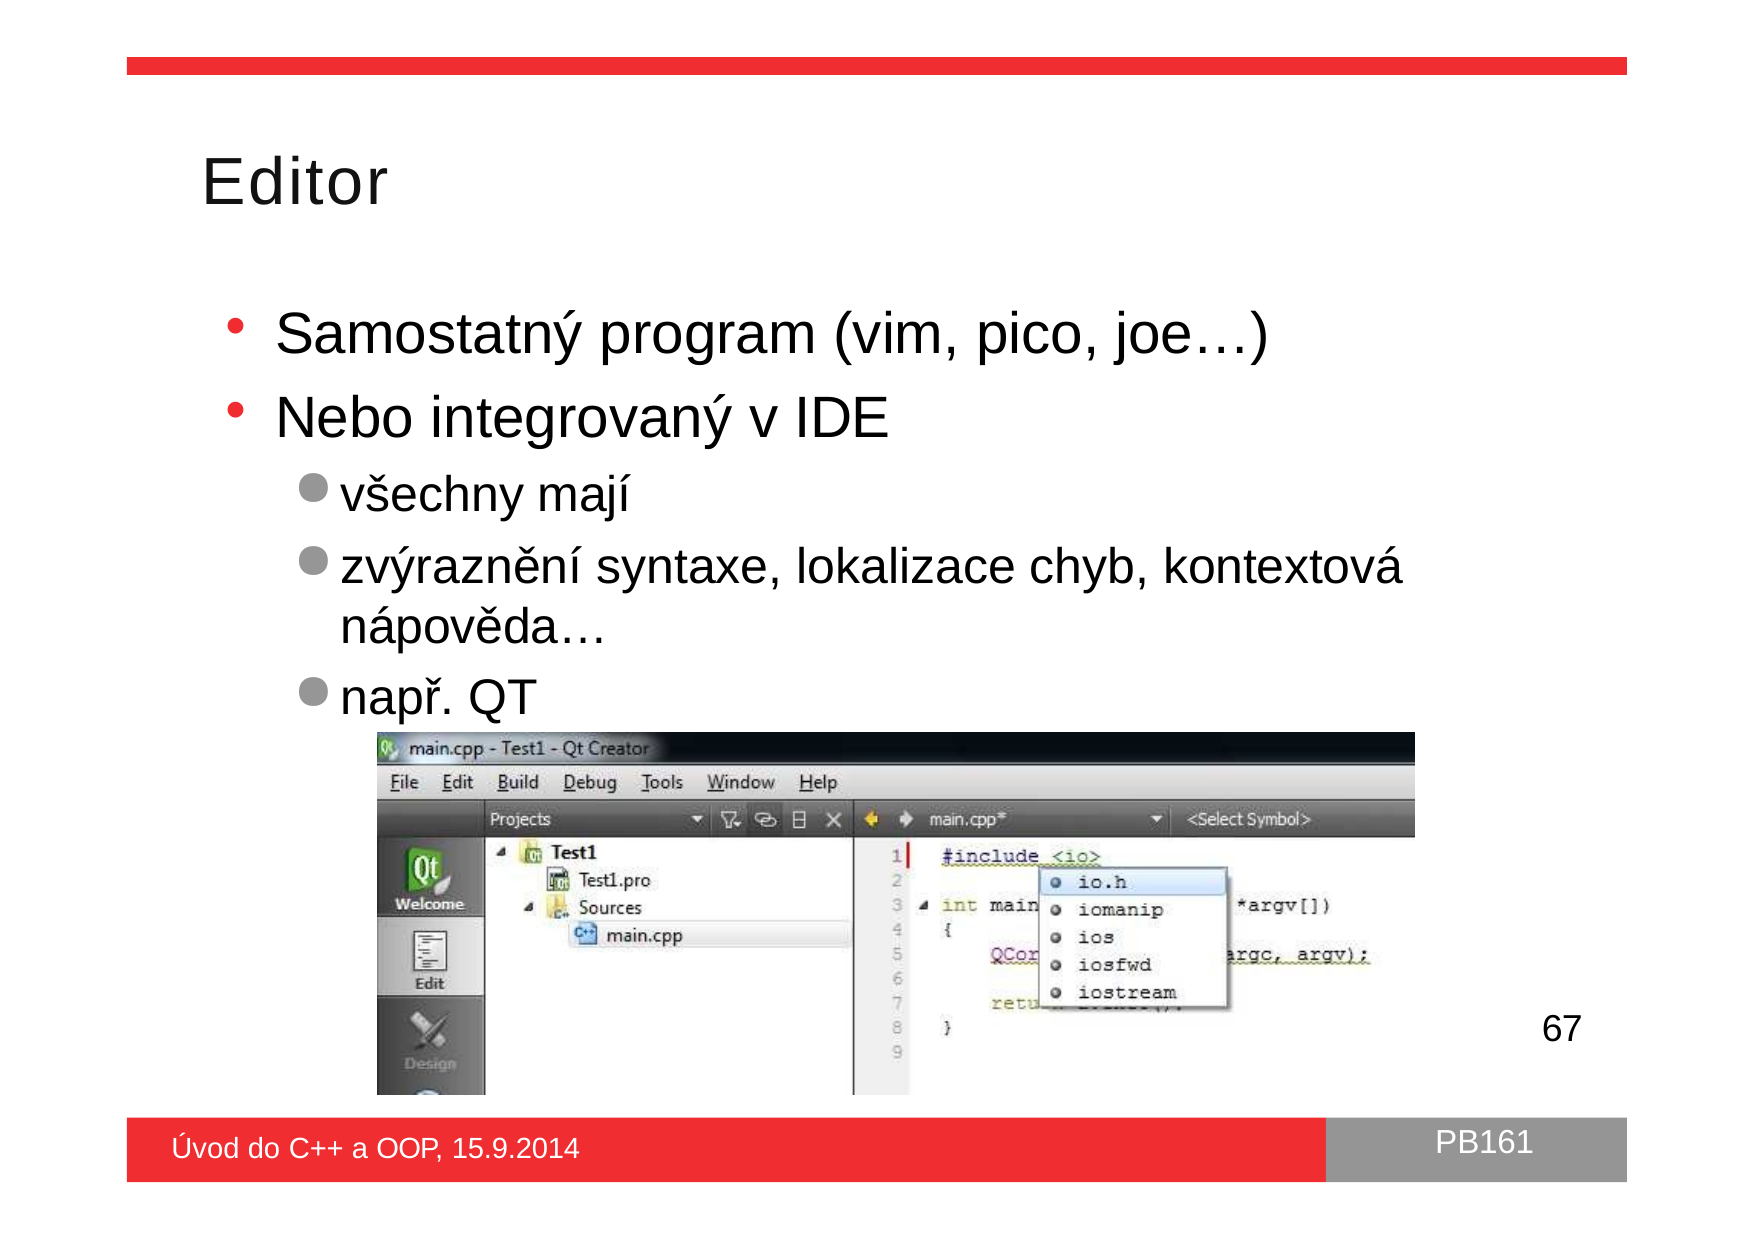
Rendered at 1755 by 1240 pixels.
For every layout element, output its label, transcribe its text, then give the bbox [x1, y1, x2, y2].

footer Úvod do C++ a OOP, 15.9.2014 [169, 1131, 585, 1240]
text_box 67 [1539, 1002, 1586, 1050]
picture [376, 731, 1415, 1095]
slide_number PB161 [1433, 1123, 1538, 1240]
text_box Samostatný program (vim, pico, joe…) Nebo integrovaný v IDE všechny mají zvýraznění syntaxe, lokalizace chyb, kontextová nápověda… např. QT [216, 278, 1408, 726]
title Editor [199, 135, 397, 346]
